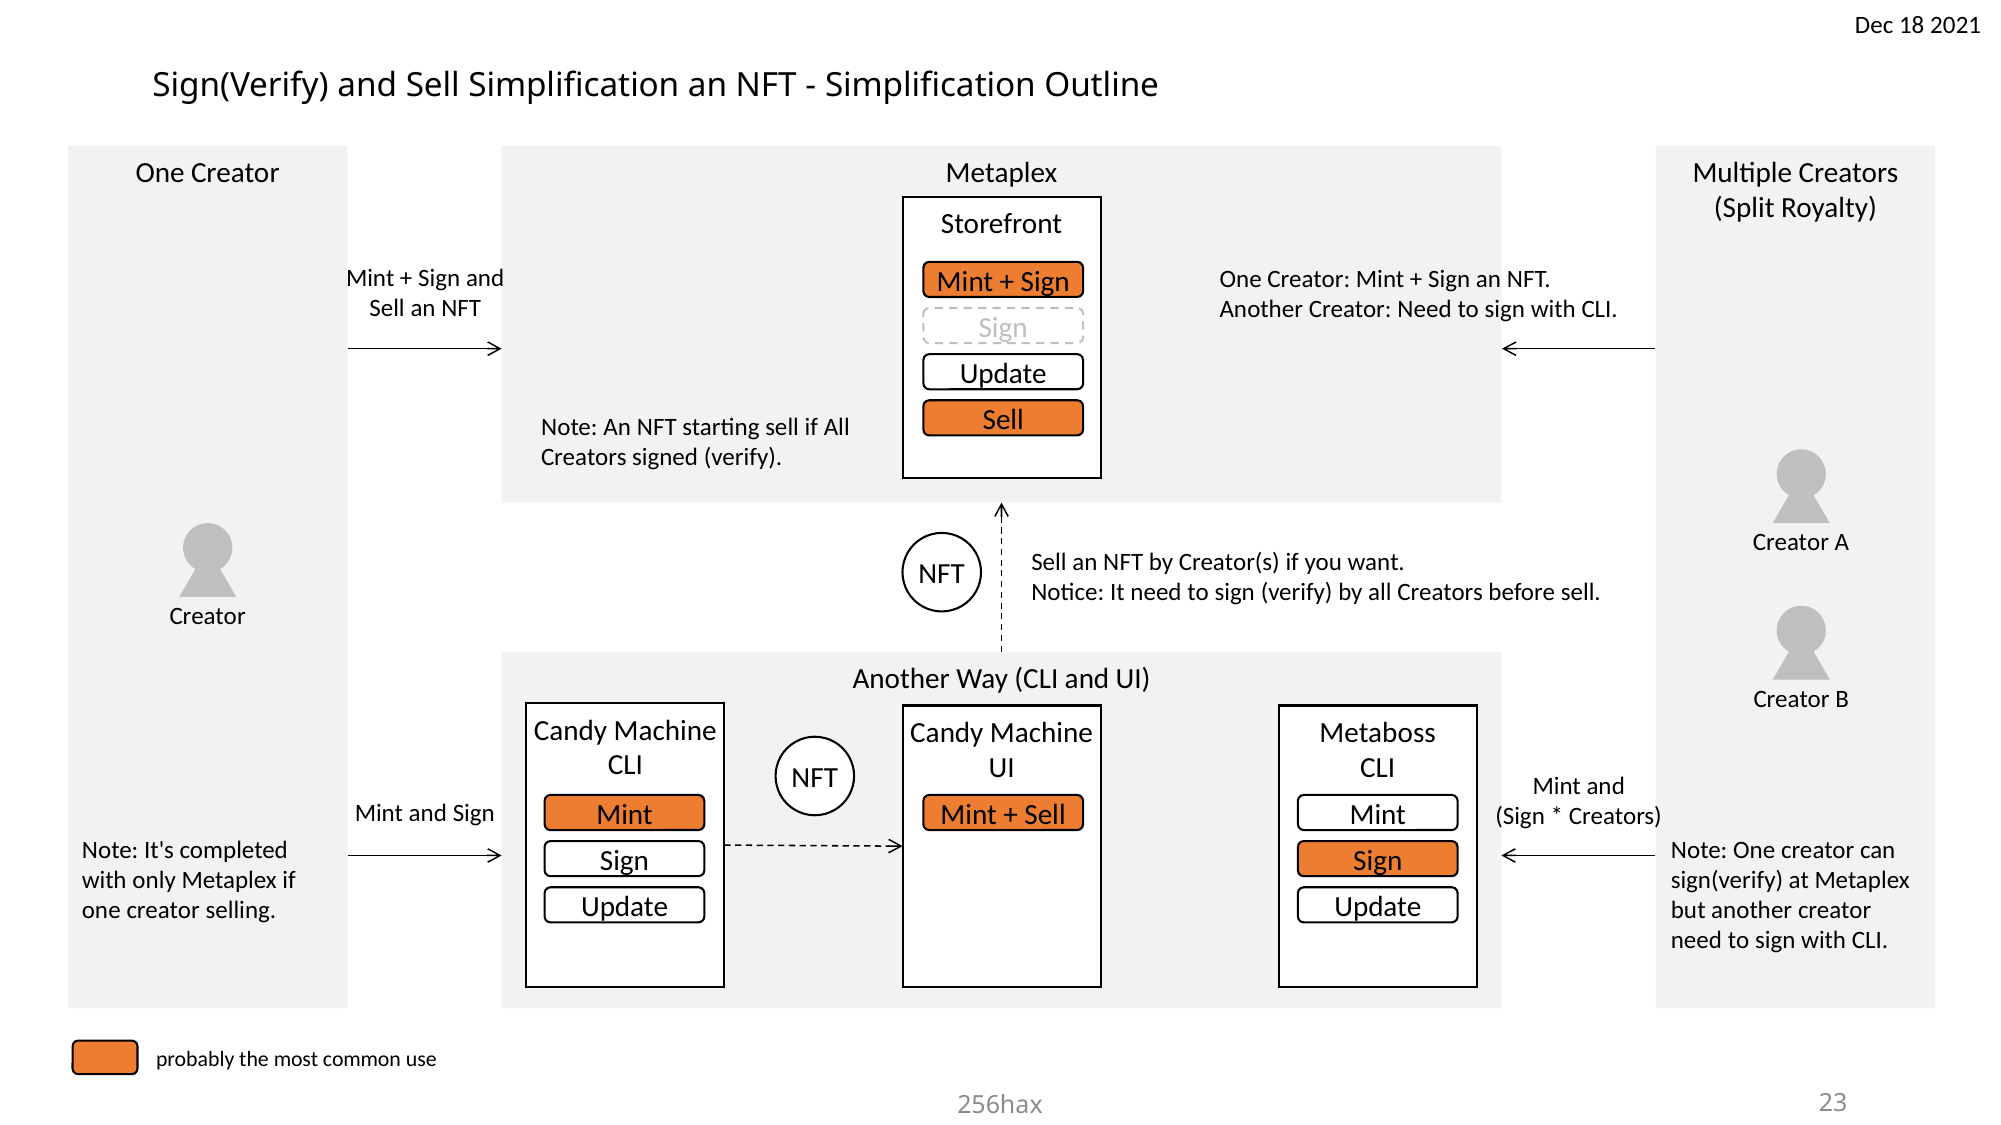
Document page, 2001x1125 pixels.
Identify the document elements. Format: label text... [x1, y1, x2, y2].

text_box NFT [774, 735, 856, 817]
text_box Candy Machine CLI [525, 702, 725, 988]
text_box Mint and (Sign * Creators) [1471, 762, 1687, 837]
text_box NFT [901, 531, 983, 613]
text_box Mint + Sell [922, 793, 1085, 832]
text_box Sell [922, 399, 1085, 437]
text_box Sign [1296, 840, 1459, 878]
text_box Another Way (CLI and UI) [501, 651, 1502, 1009]
text_box probably the most common use [141, 1033, 473, 1082]
text_box Note: One creator can sign(verify) at Metaplex but another creator need to sign with CLI. [1656, 826, 1932, 1008]
text_box Candy Machine UI [902, 704, 1102, 988]
text_box Sign [922, 306, 1085, 345]
text_box Mint and Sign [338, 789, 512, 834]
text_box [1772, 449, 1830, 524]
text_box Multiple Creators (Split Royalty) [1655, 145, 1936, 1009]
text_box Note: An NFT starting sell if All Creators signed (verify). [526, 403, 885, 479]
text_box Update [1296, 886, 1459, 924]
title Sign(Verify) and Sell Simplification an NFT - Simplification Outline [137, 59, 1863, 112]
text_box Sign [543, 840, 706, 878]
footer 256hax [881, 1088, 1119, 1118]
text_box [71, 1039, 139, 1076]
text_box Note: It's completed with only Metaplex if one creator selling. [67, 826, 347, 1008]
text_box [1772, 605, 1830, 680]
text_box Metaboss CLI [1278, 704, 1478, 988]
text_box Dec 18 2021 [1835, 1, 1997, 54]
text_box Mint [1296, 793, 1459, 832]
text_box One Creator: Mint + Sign an NFT. Another Creator: Need to sign with CLI. [1204, 255, 1655, 330]
text_box Storefront [902, 196, 1102, 479]
text_box Mint [543, 793, 706, 832]
text_box Metaplex [501, 145, 1502, 504]
slide_number 22 [1626, 1088, 1863, 1118]
text_box Update [543, 886, 706, 924]
text_box Sell an NFT by Creator(s) if you want. Notice: It need to sign (verify) by all Creators before sell. [1016, 538, 1636, 618]
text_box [179, 523, 237, 597]
text_box One Creator [67, 145, 348, 826]
text_box Mint + Sign and Sell an NFT [317, 254, 533, 329]
text_box Update [922, 353, 1085, 391]
text_box Mint + Sign [922, 260, 1085, 299]
